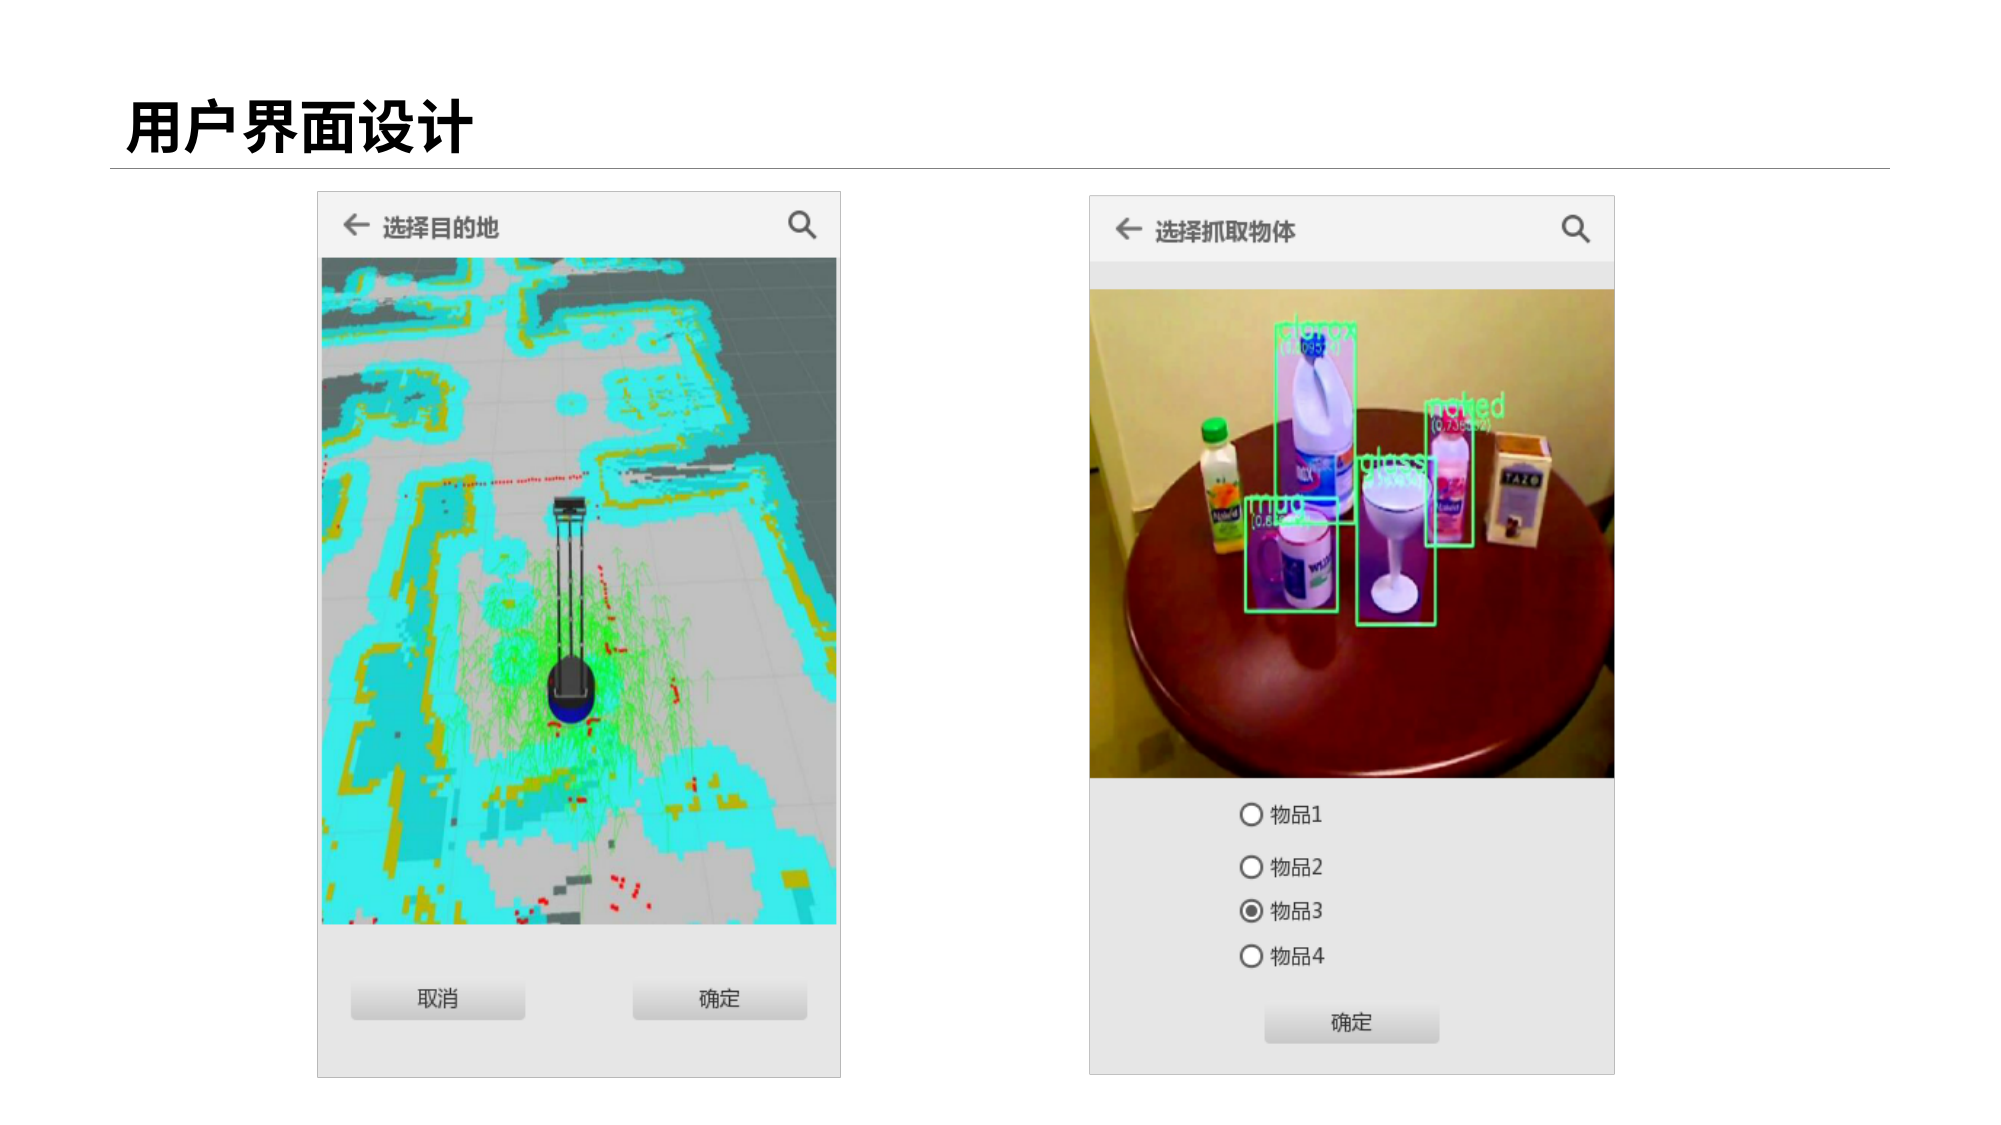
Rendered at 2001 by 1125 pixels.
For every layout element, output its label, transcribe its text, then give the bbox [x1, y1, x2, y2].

title 用户界面设计 [109, 0, 1890, 169]
picture [316, 186, 844, 1083]
picture [1084, 186, 1621, 1083]
